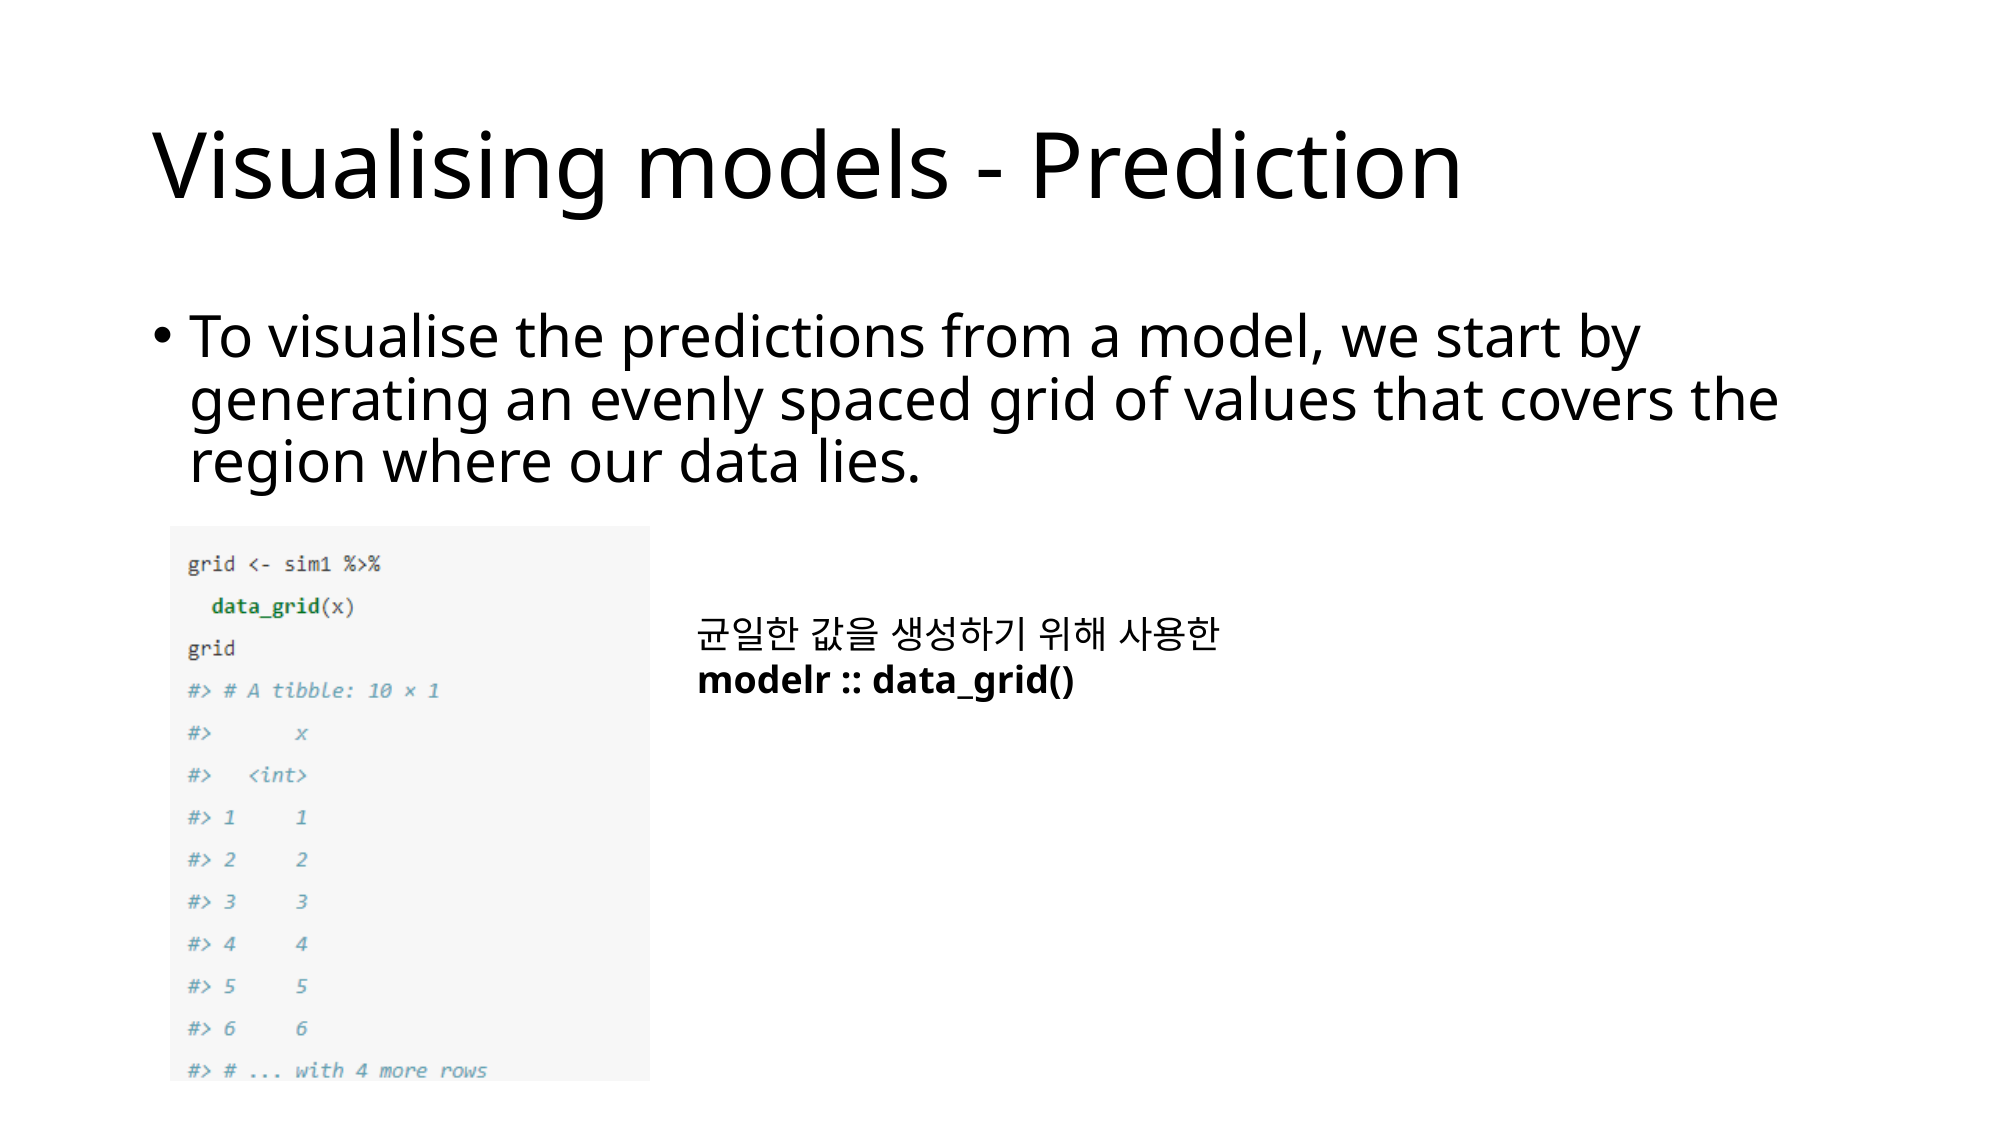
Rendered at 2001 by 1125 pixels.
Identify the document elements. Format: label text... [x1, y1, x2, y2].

list To visualise the predictions from a model, we start by generating an evenly spaced grid of values that covers the region where our data lies. [137, 299, 1863, 1014]
title Visualising models - Prediction [137, 59, 1863, 278]
picture [169, 526, 650, 1081]
text_box 균일한 값을 생성하기 위해 사용한 modelr :: data_grid() [682, 603, 1369, 709]
